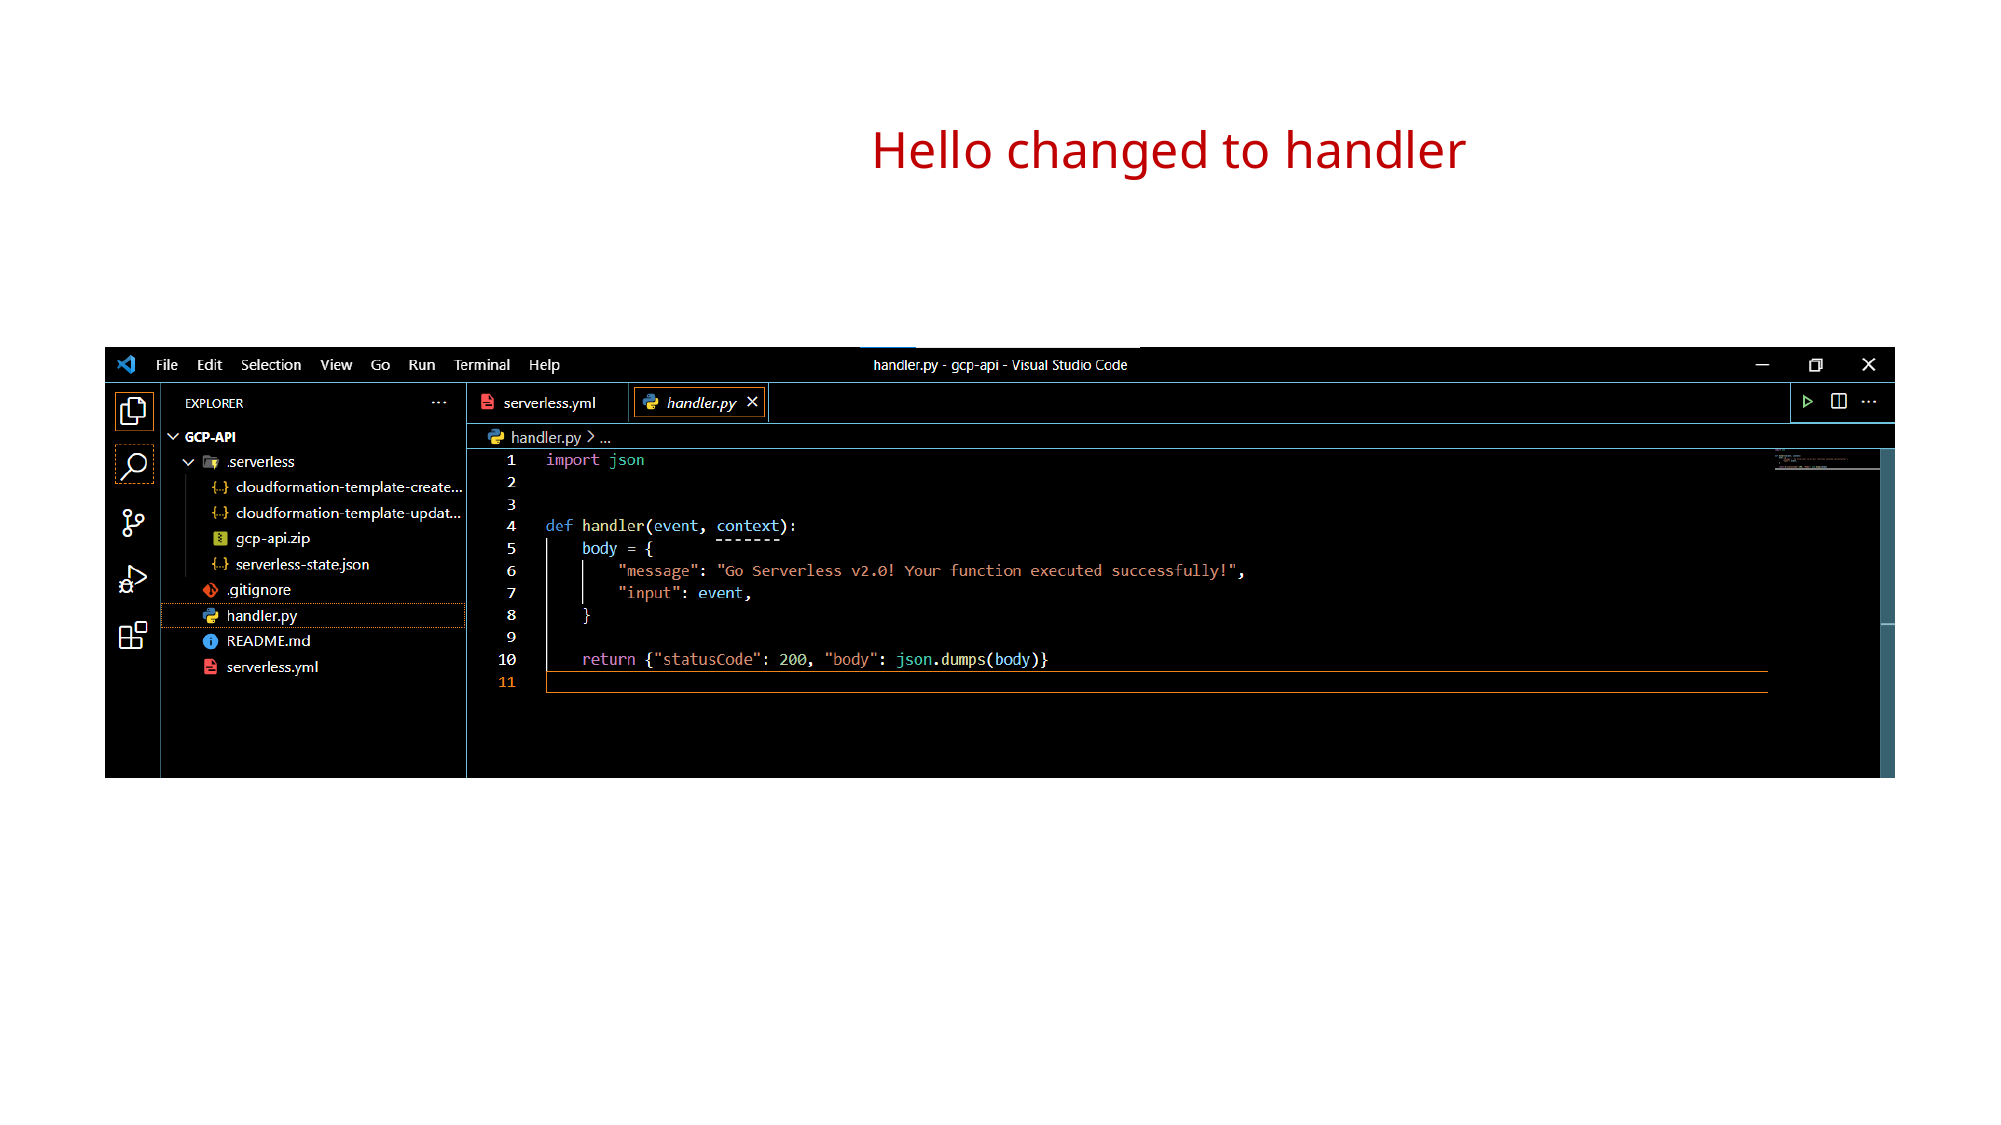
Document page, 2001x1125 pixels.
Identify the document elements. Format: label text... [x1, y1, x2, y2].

text_box Hello changed to handler [856, 111, 1557, 186]
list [105, 347, 1895, 778]
